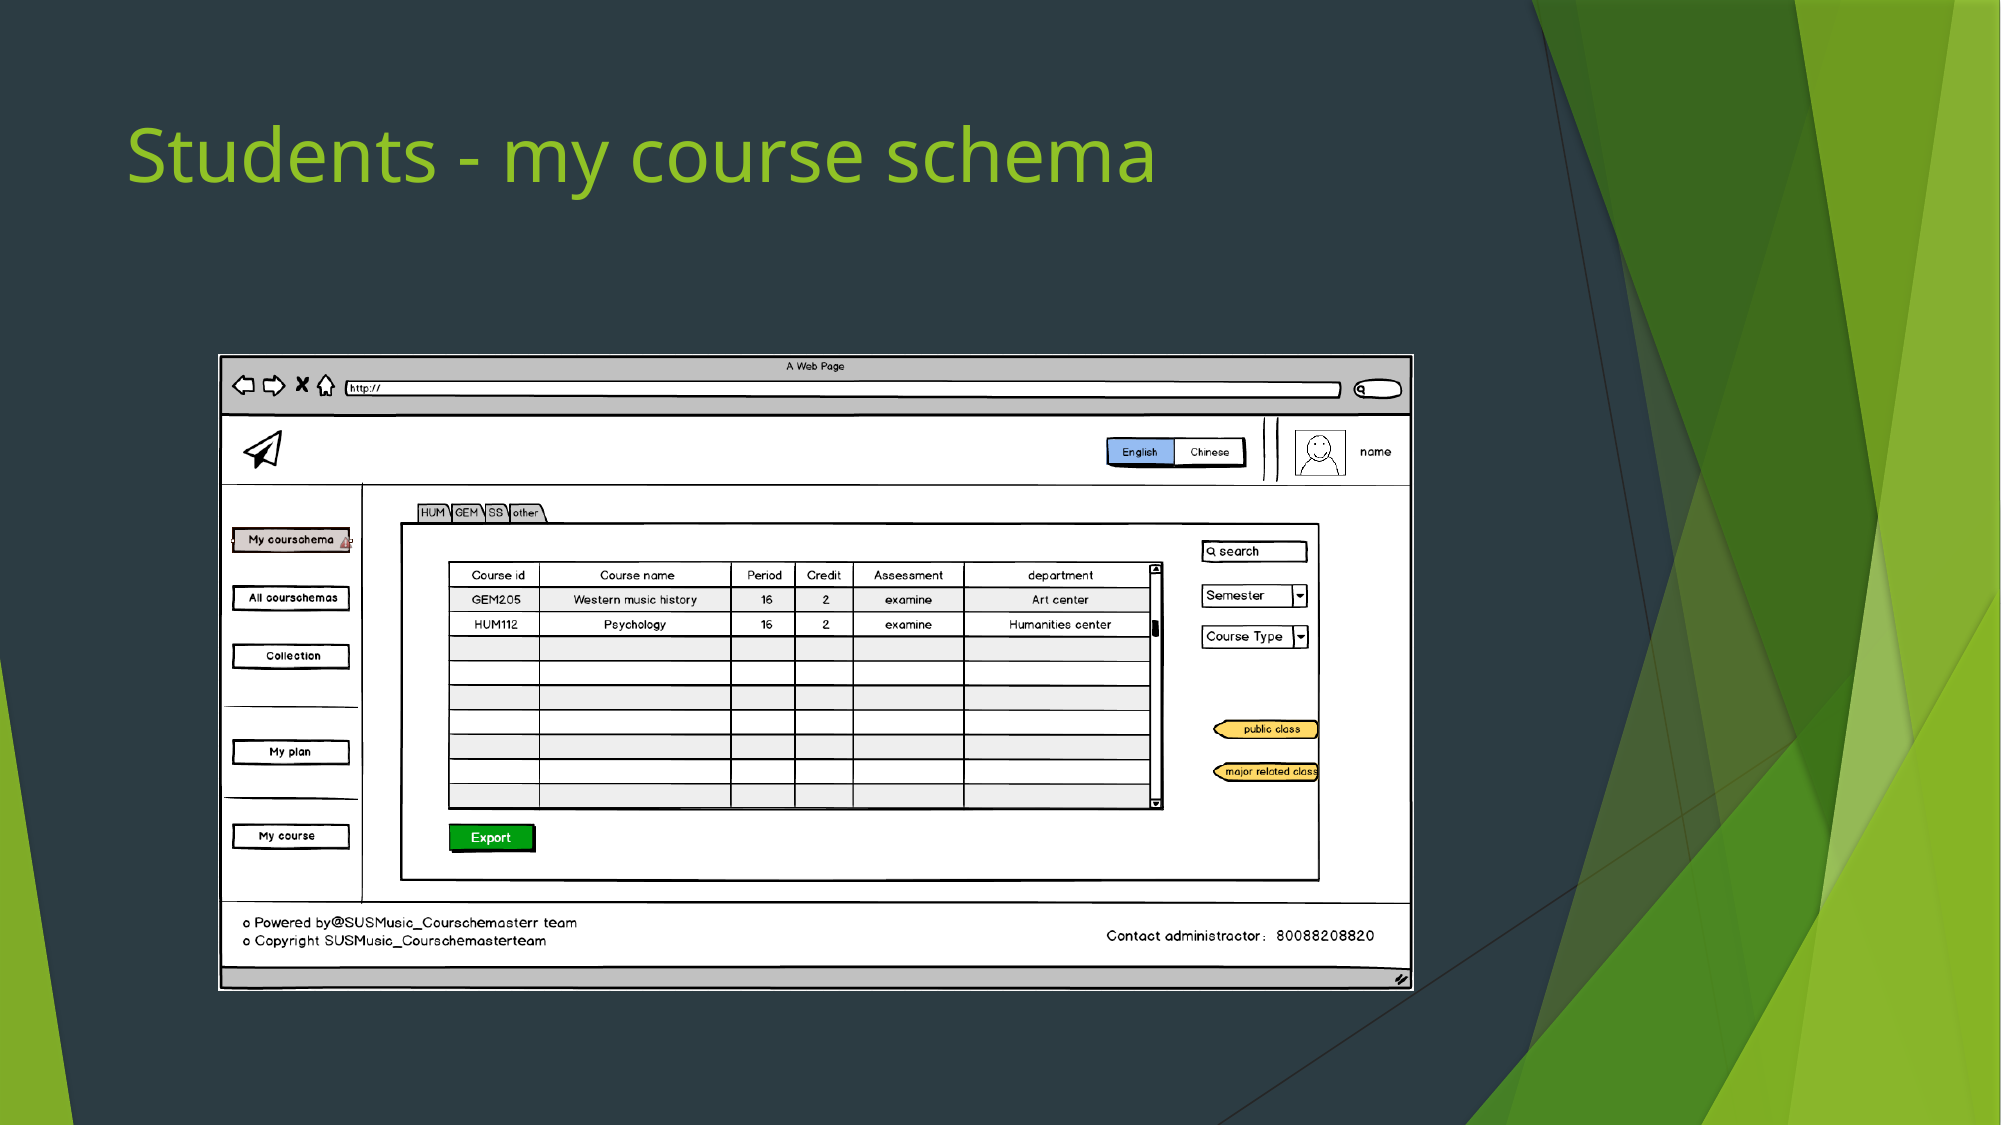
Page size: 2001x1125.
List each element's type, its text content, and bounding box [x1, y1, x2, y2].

title Students - my course schema [111, 99, 1522, 317]
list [218, 353, 1414, 992]
